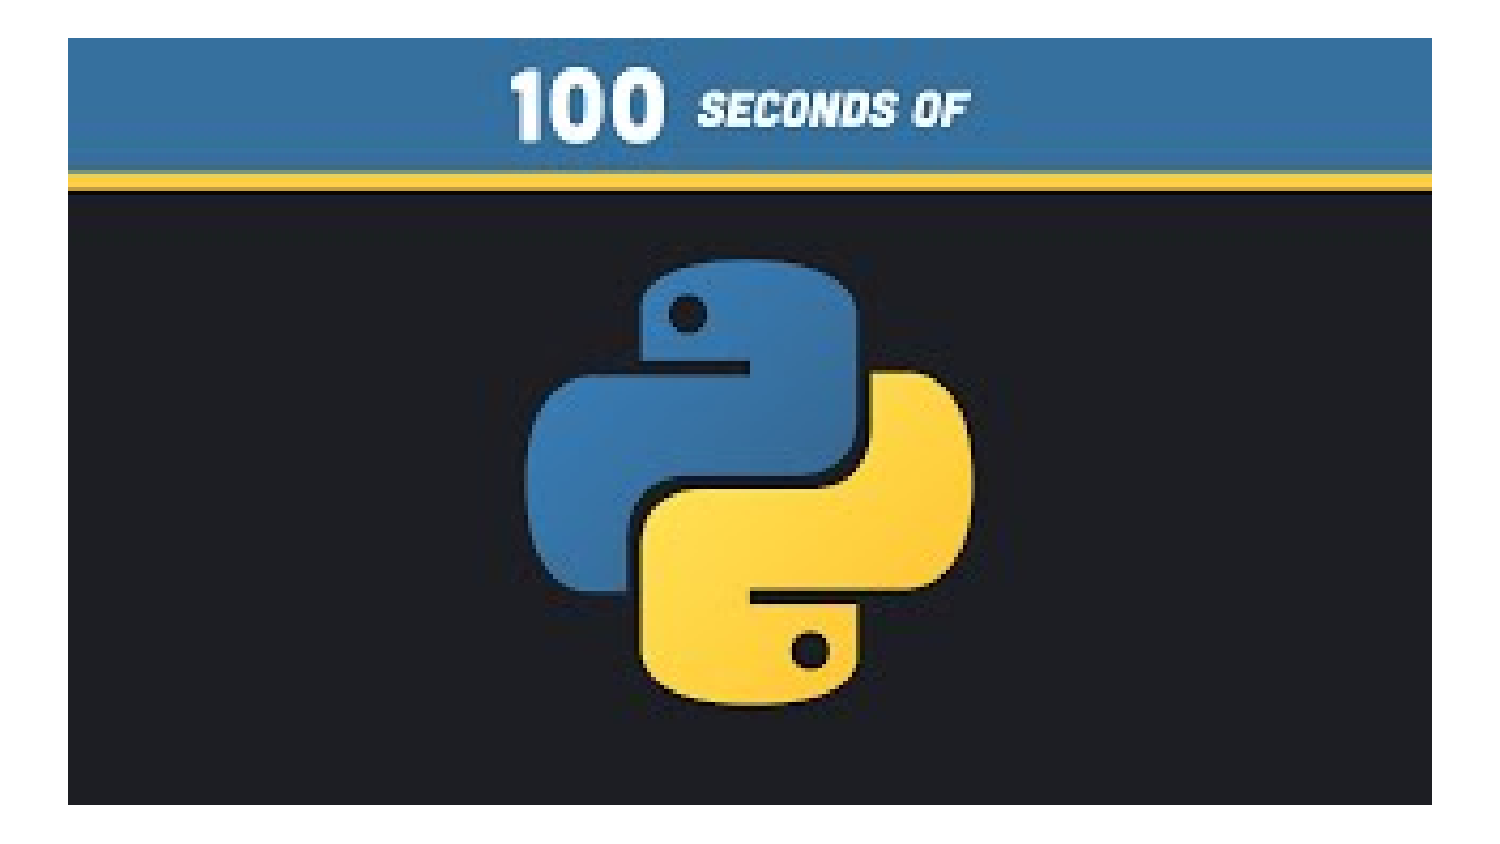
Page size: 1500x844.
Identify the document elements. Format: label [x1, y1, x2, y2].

picture [68, 38, 1432, 806]
